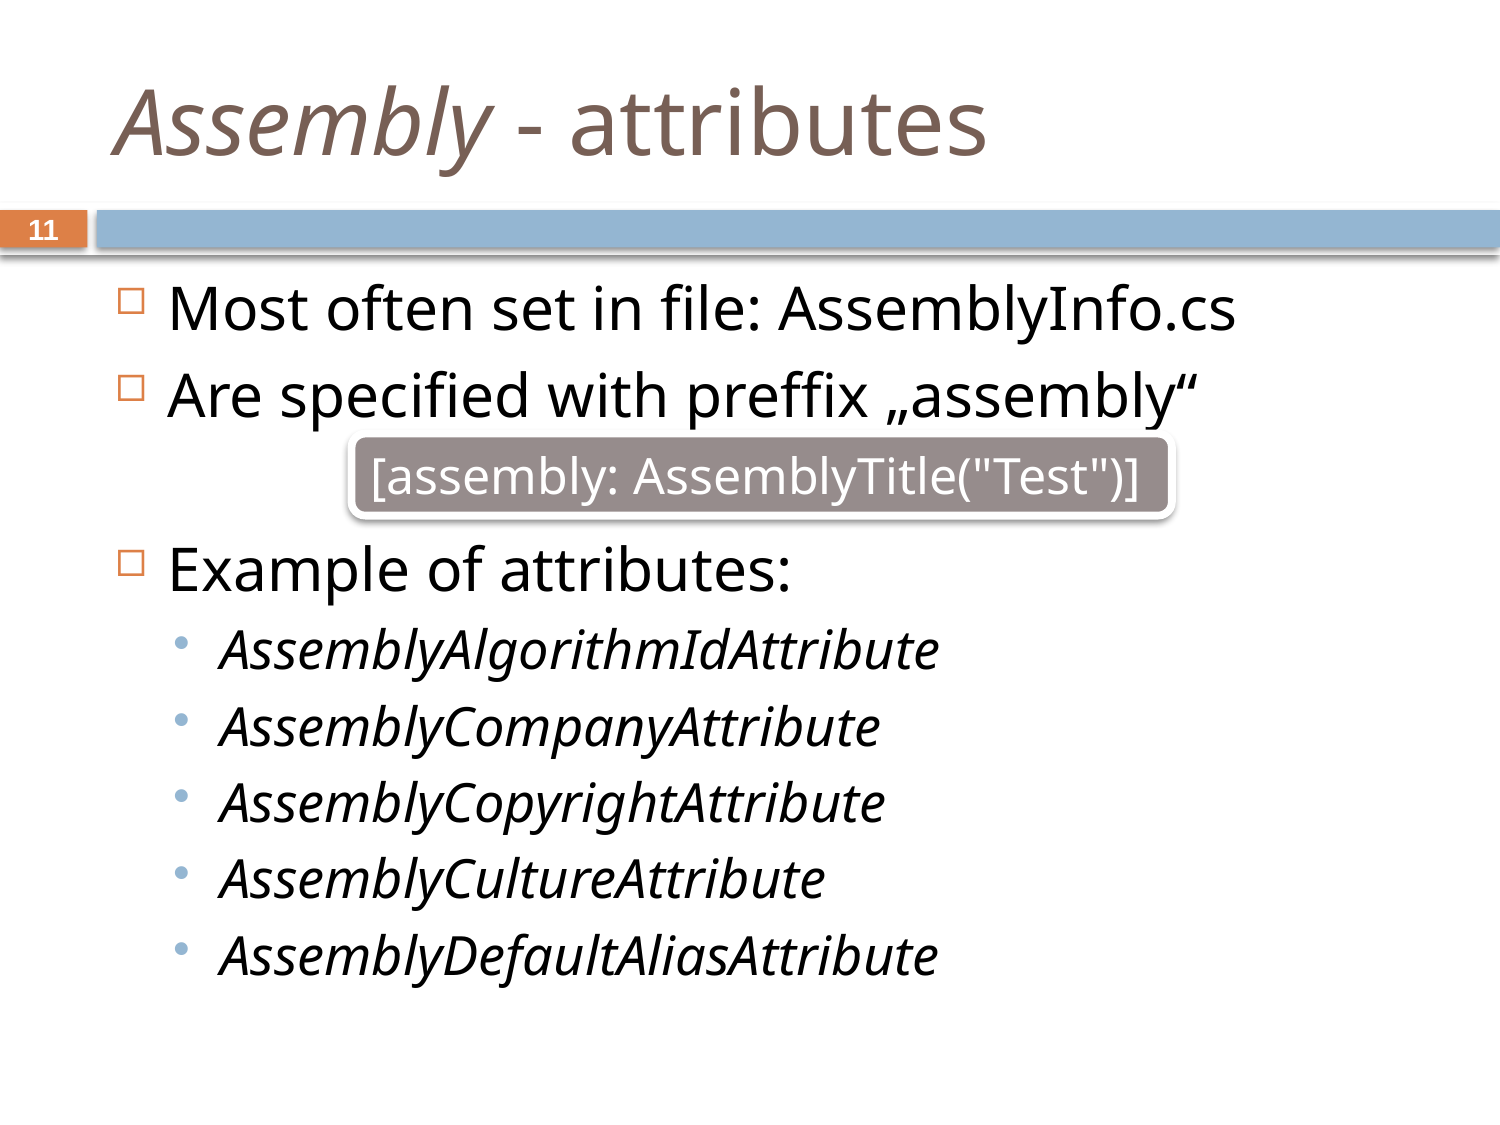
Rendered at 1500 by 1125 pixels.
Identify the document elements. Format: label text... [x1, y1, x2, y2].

text_box [assembly: AssemblyTitle("Test")] [347, 429, 1176, 520]
list Most often set in file: AssemblyInfo.cs Are specified with preffix „assembly“ Example of attributes: AssemblyAlgorithmIdAttribute AssemblyCompanyAttribute AssemblyCopyrightAttribute AssemblyCultureAttribute AssemblyDefaultAliasAttribute [100, 262, 1438, 1000]
title Assembly - attributes [100, 37, 1438, 200]
slide_number 11 [0, 208, 88, 249]
